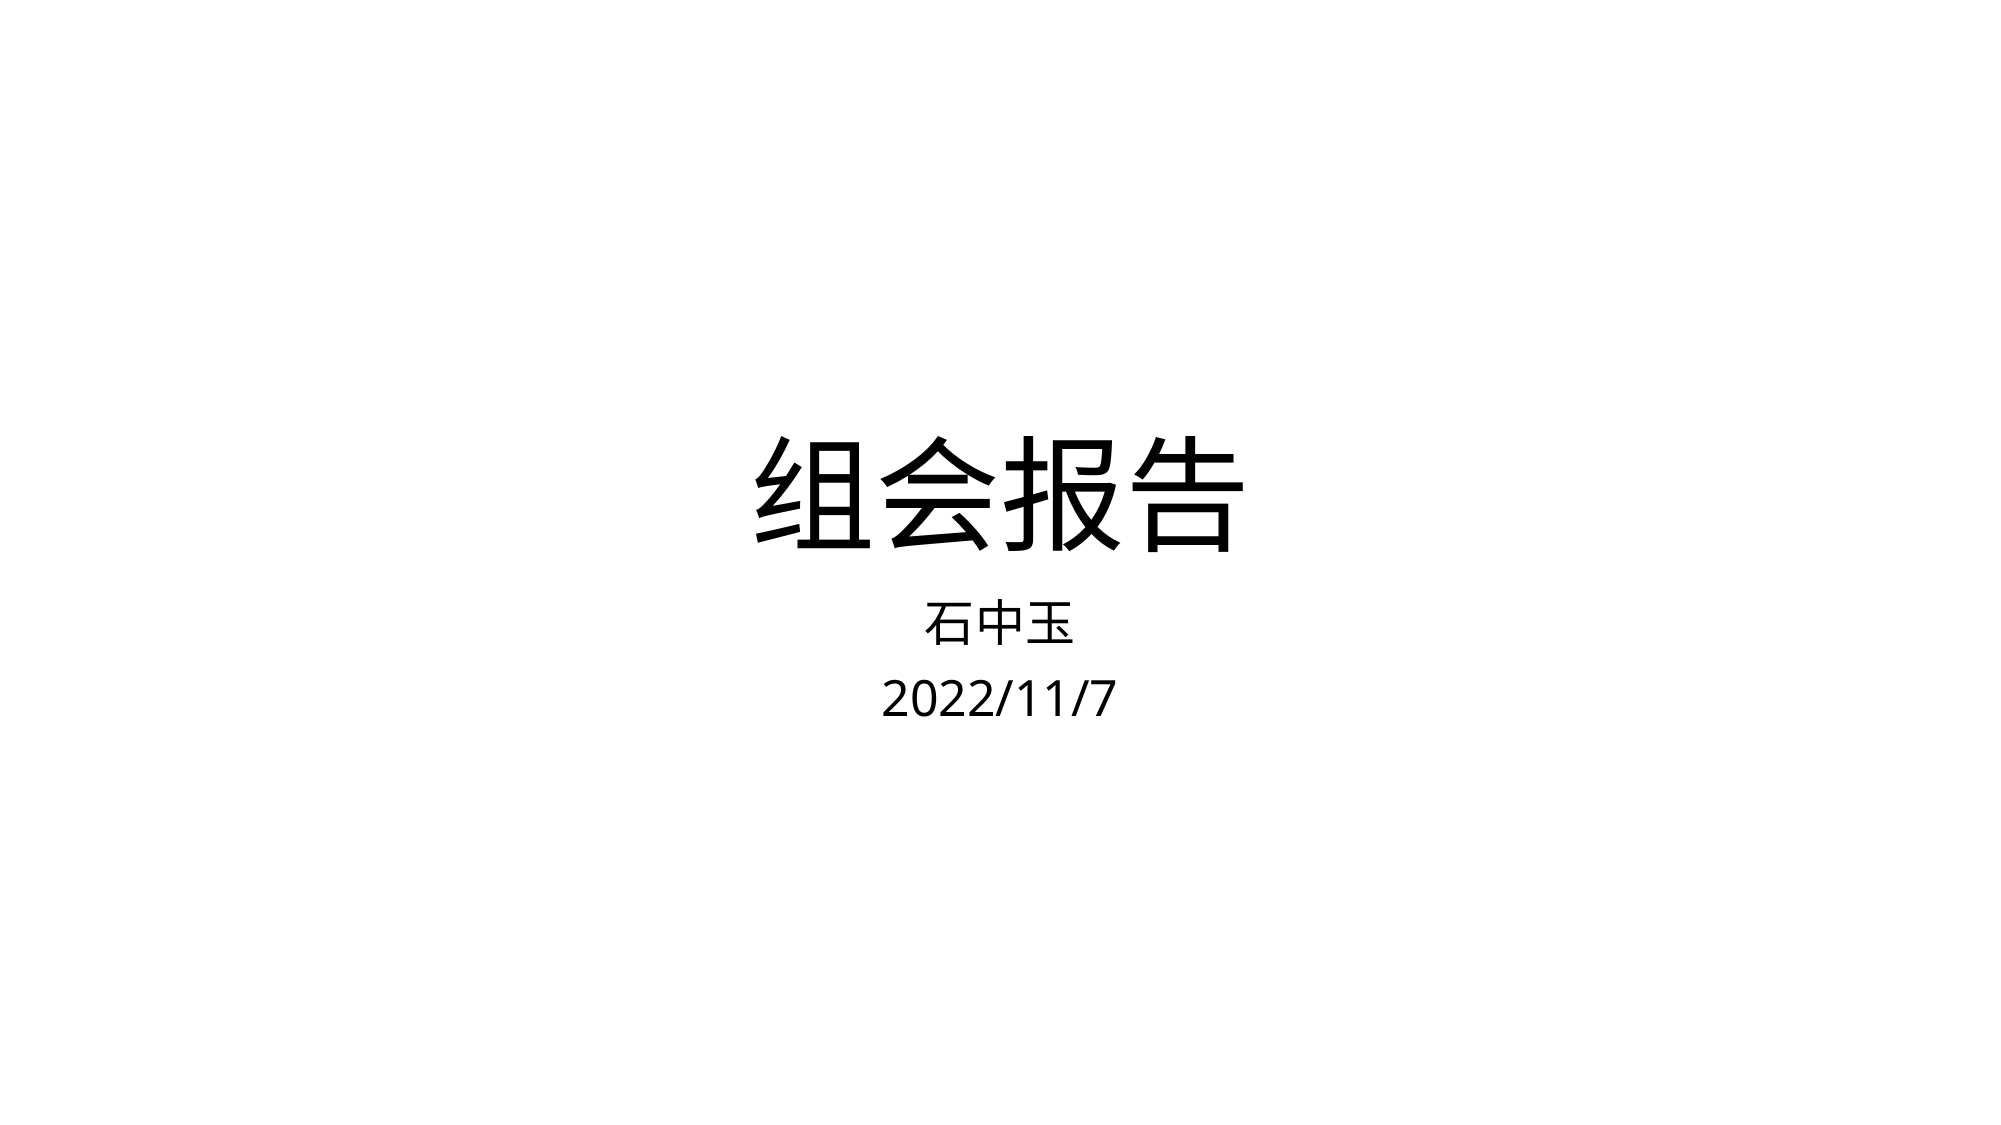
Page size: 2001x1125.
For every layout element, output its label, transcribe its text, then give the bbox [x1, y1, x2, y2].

title 组会报告 [249, 184, 1750, 576]
subtitle 石中玉 2022/11/7 [249, 590, 1750, 863]
